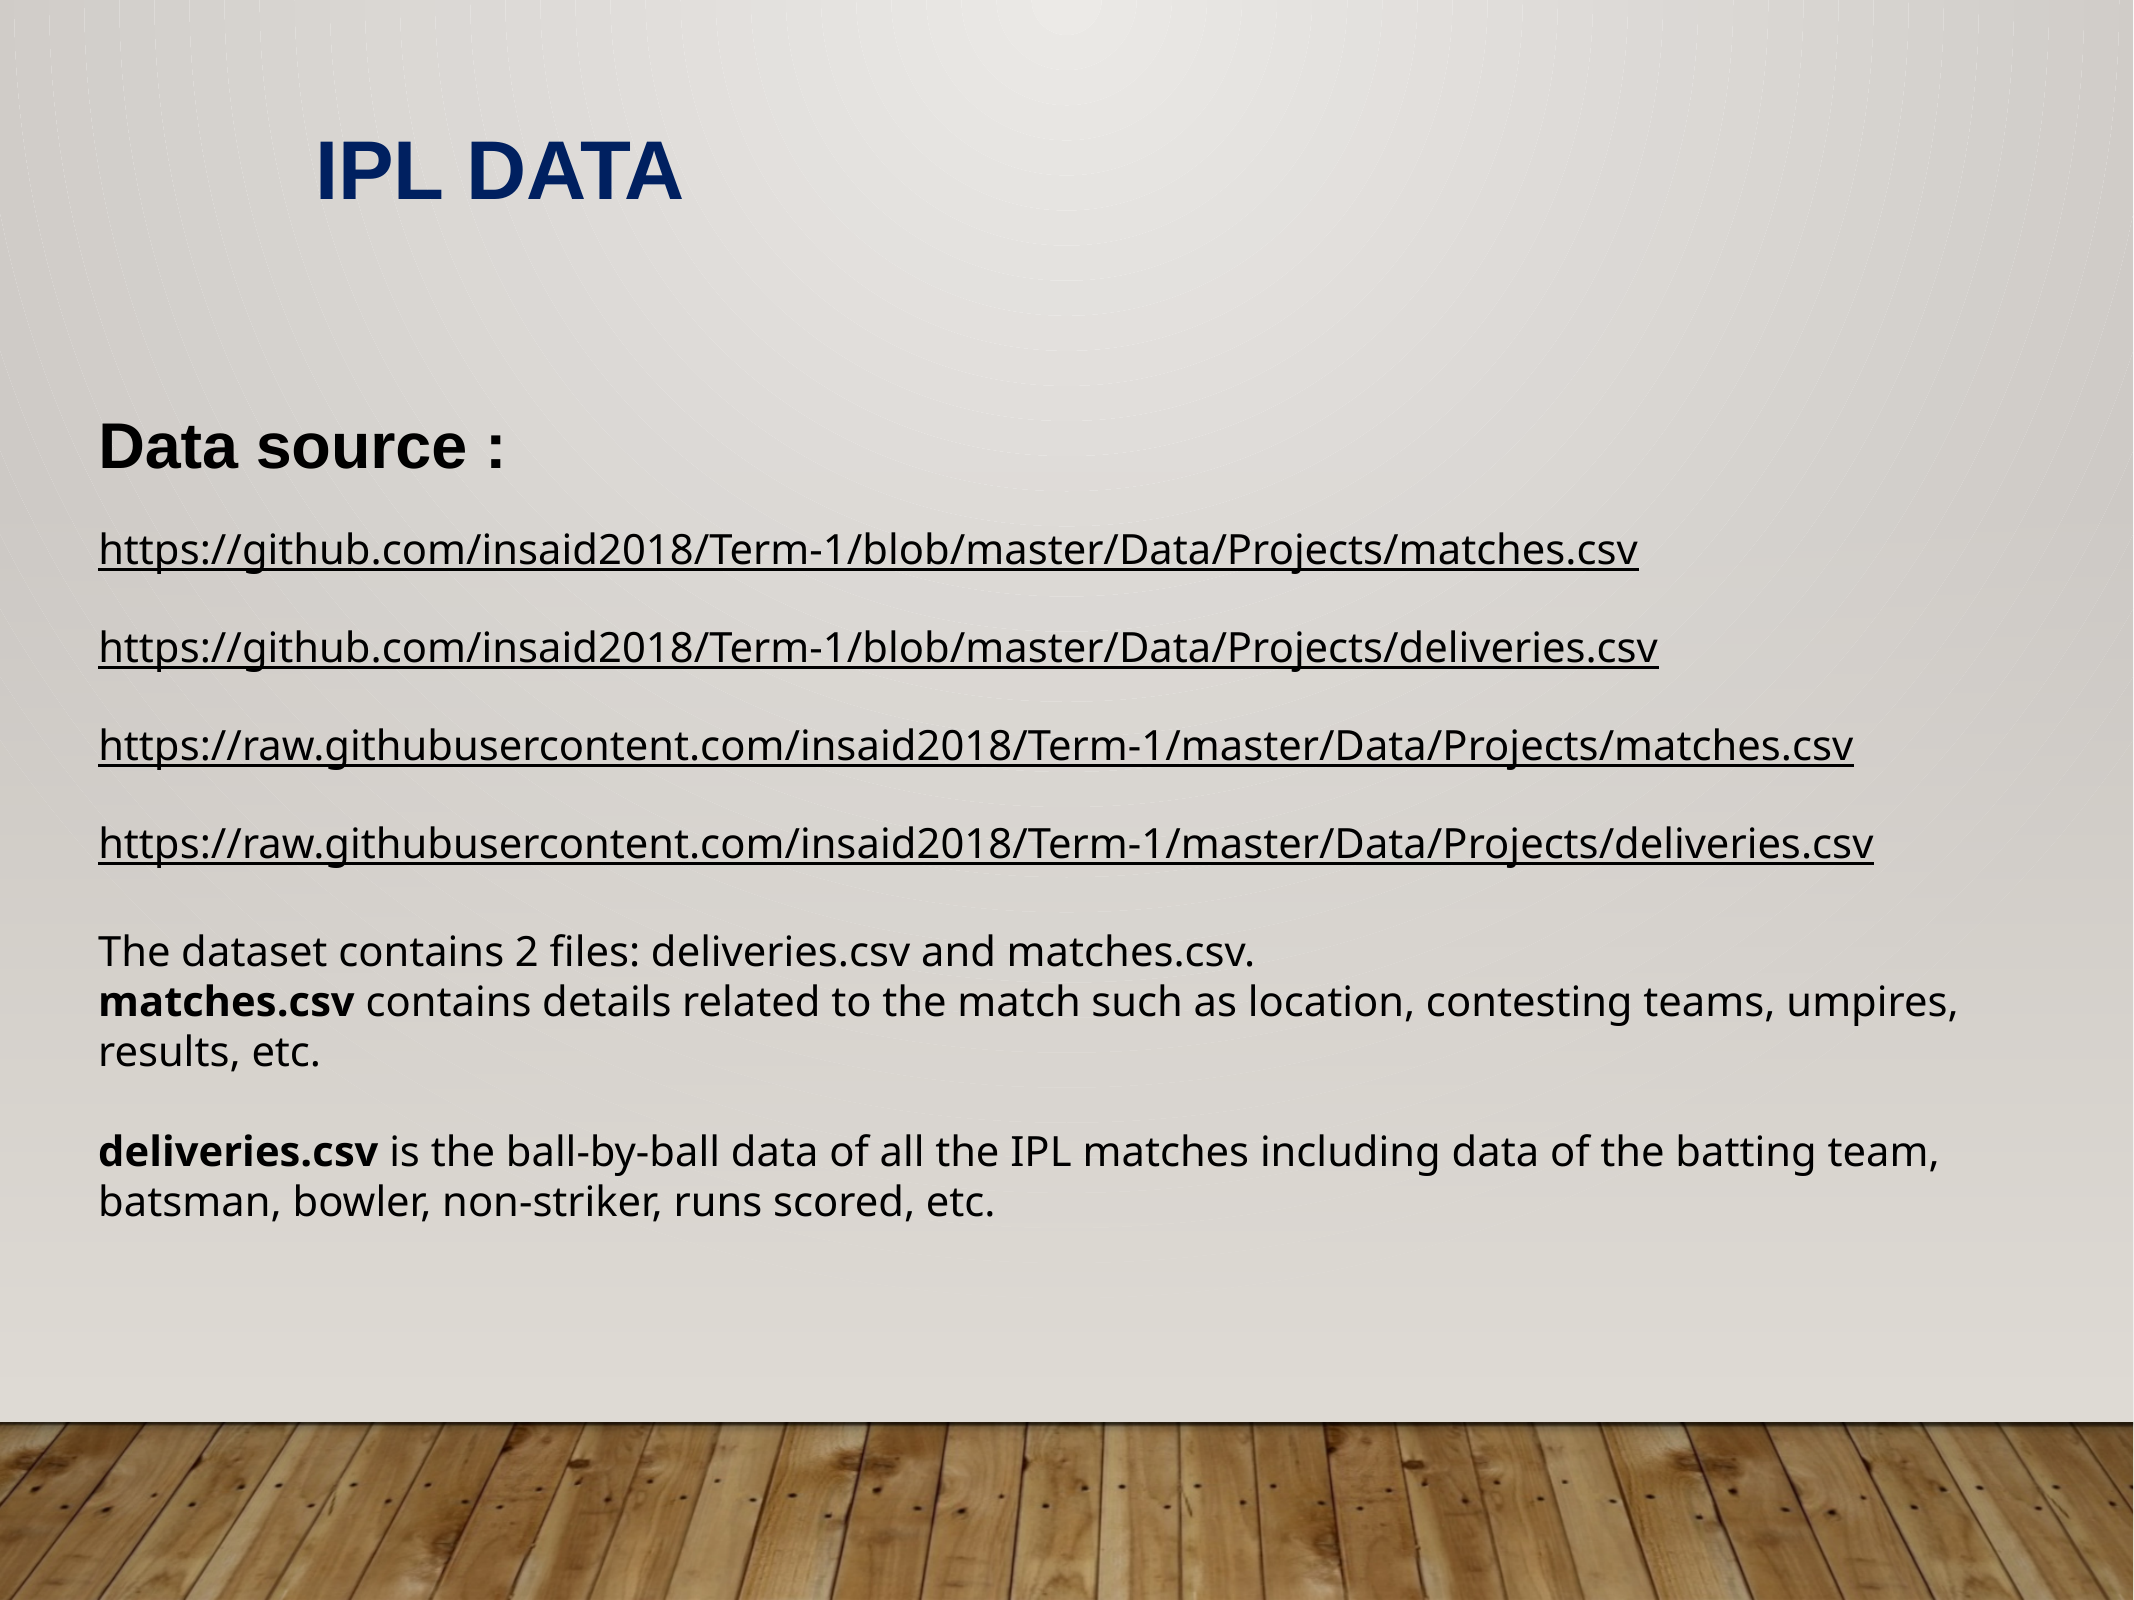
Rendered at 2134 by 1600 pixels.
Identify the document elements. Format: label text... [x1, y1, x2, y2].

text_box The dataset contains 2 files: deliveries.csv and matches.csv. matches.csv contains details related to the match such as location, contesting teams, umpires, results, etc. deliveries.csv is the ball-by-ball data of all the IPL matches including data of the batting team, batsman, bowler, non-striker, runs scored, etc. [83, 917, 1992, 1232]
text_box Ipl data [300, 119, 1834, 238]
picture [0, 1422, 2134, 1600]
list Data source : https://github.com/insaid2018/Term-1/blob/master/Data/Projects/matches.csv https://github.com/insaid2018/Term-1/blob/master/Data/Projects/deliveries.csv https://raw.githubusercontent.com/insaid2018/Term-1/master/Data/Projects/matches.csv https://raw.githubusercontent.com/insaid2018/Term-1/master/Data/Projects/deliveries.csv [83, 381, 1992, 913]
